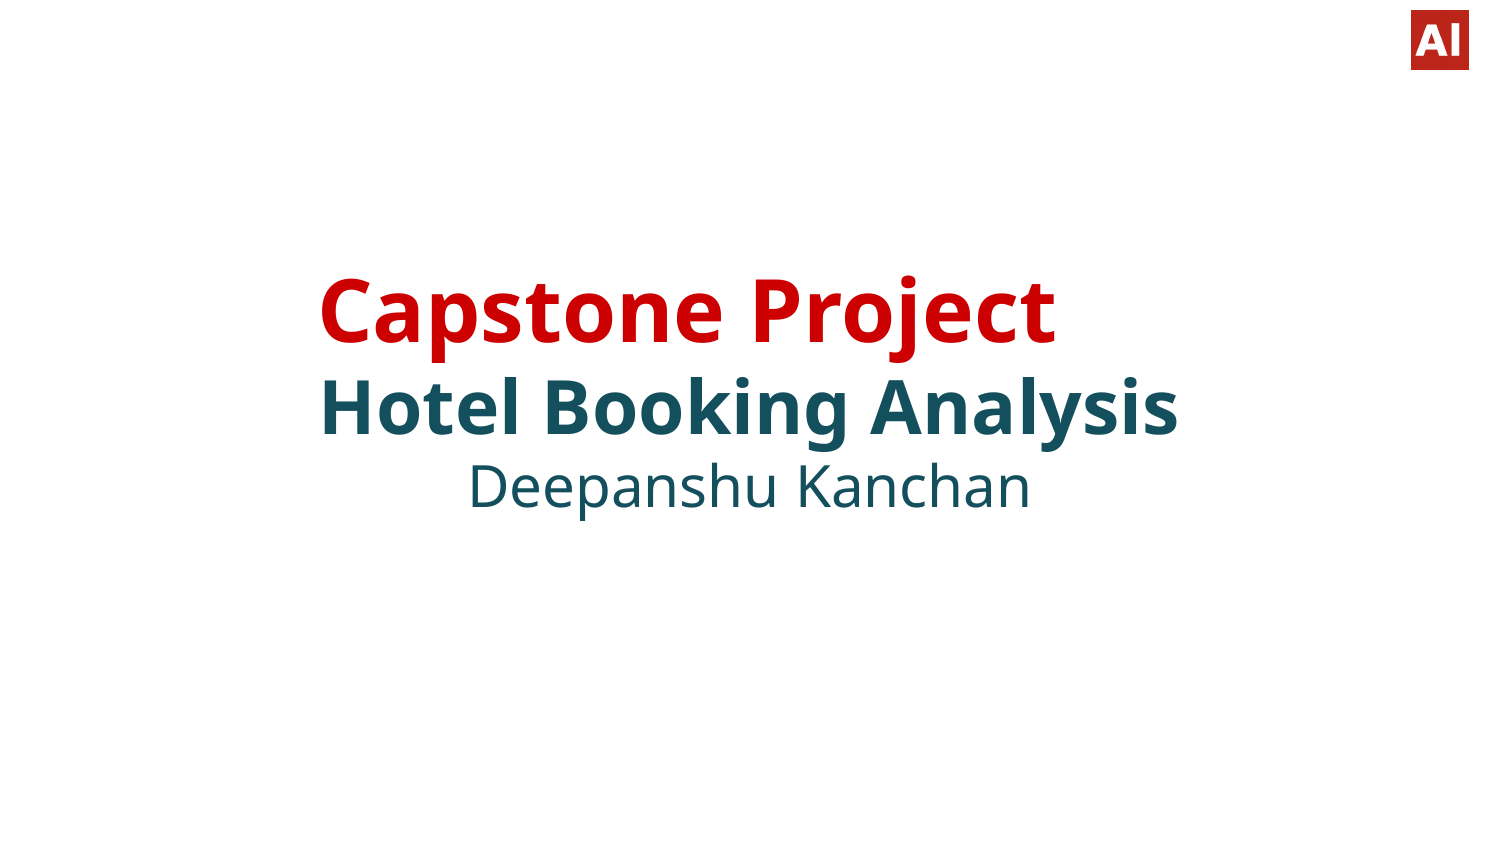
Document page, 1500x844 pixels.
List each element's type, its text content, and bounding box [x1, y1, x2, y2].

picture [1411, 10, 1469, 70]
title Capstone Project Hotel Booking Analysis Deepanshu Kanchan [51, 83, 1449, 705]
